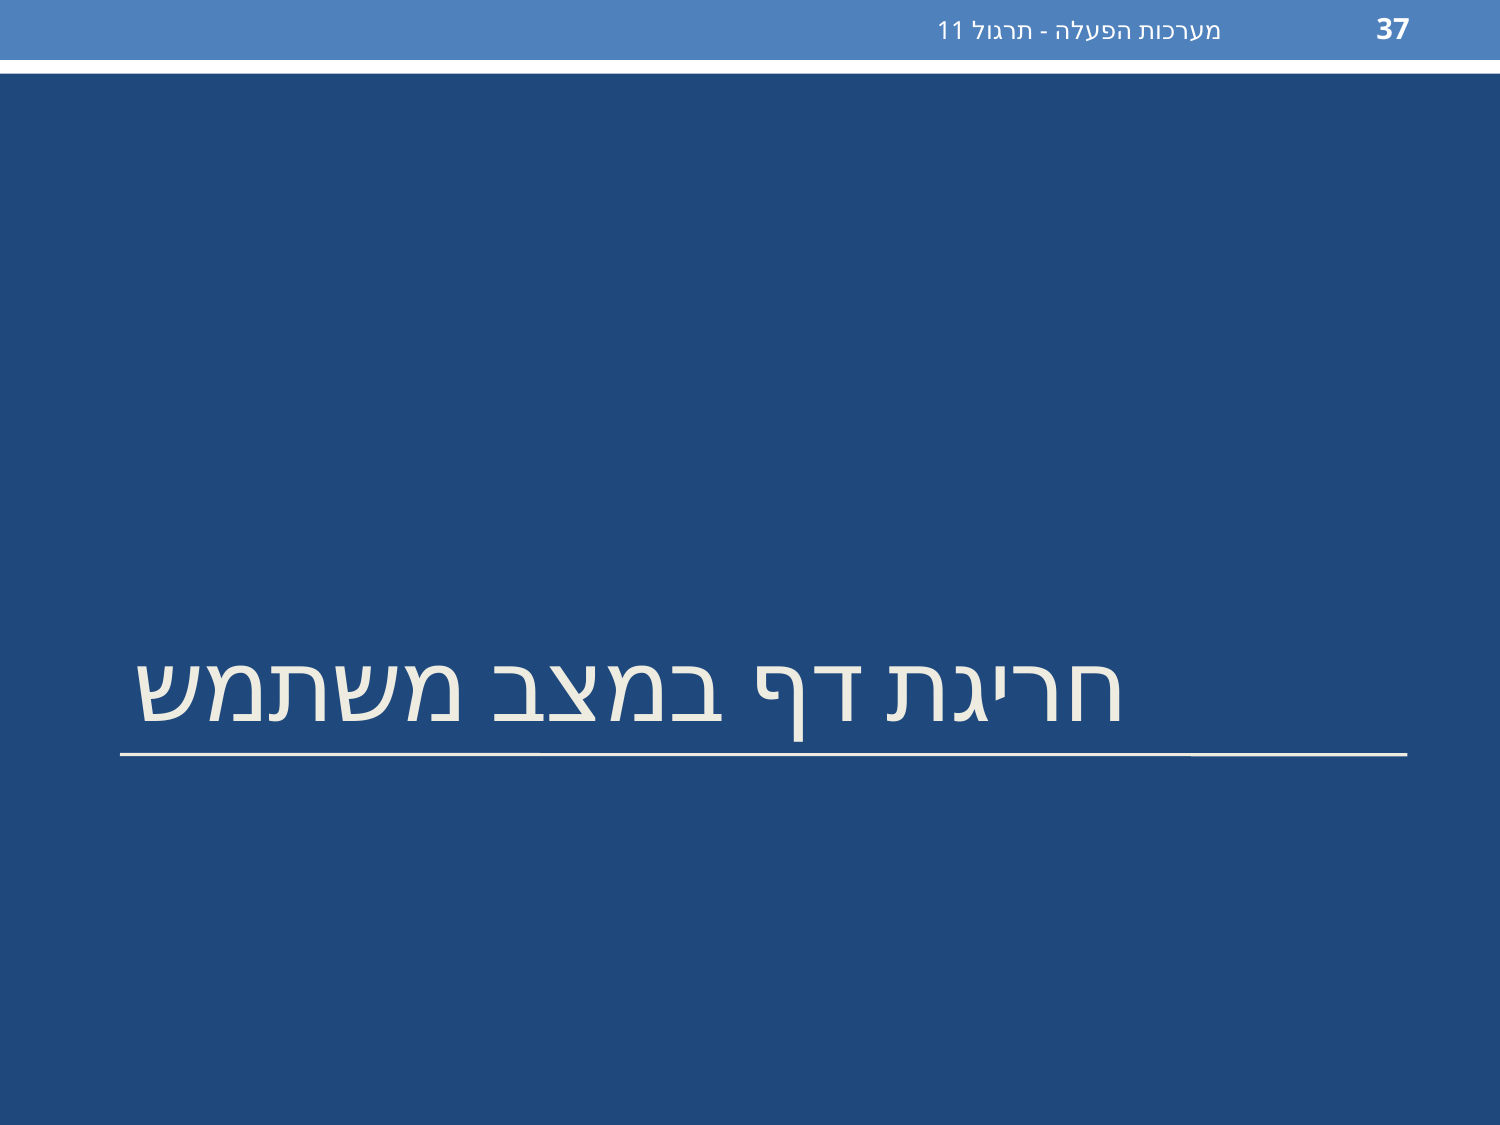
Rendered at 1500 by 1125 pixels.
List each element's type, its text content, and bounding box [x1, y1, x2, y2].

title חריגת דף במצב משתמש [118, 387, 1394, 749]
slide_number 37 [1250, 3, 1425, 57]
footer מערכות הפעלה - תרגול 11 [562, 3, 1238, 57]
